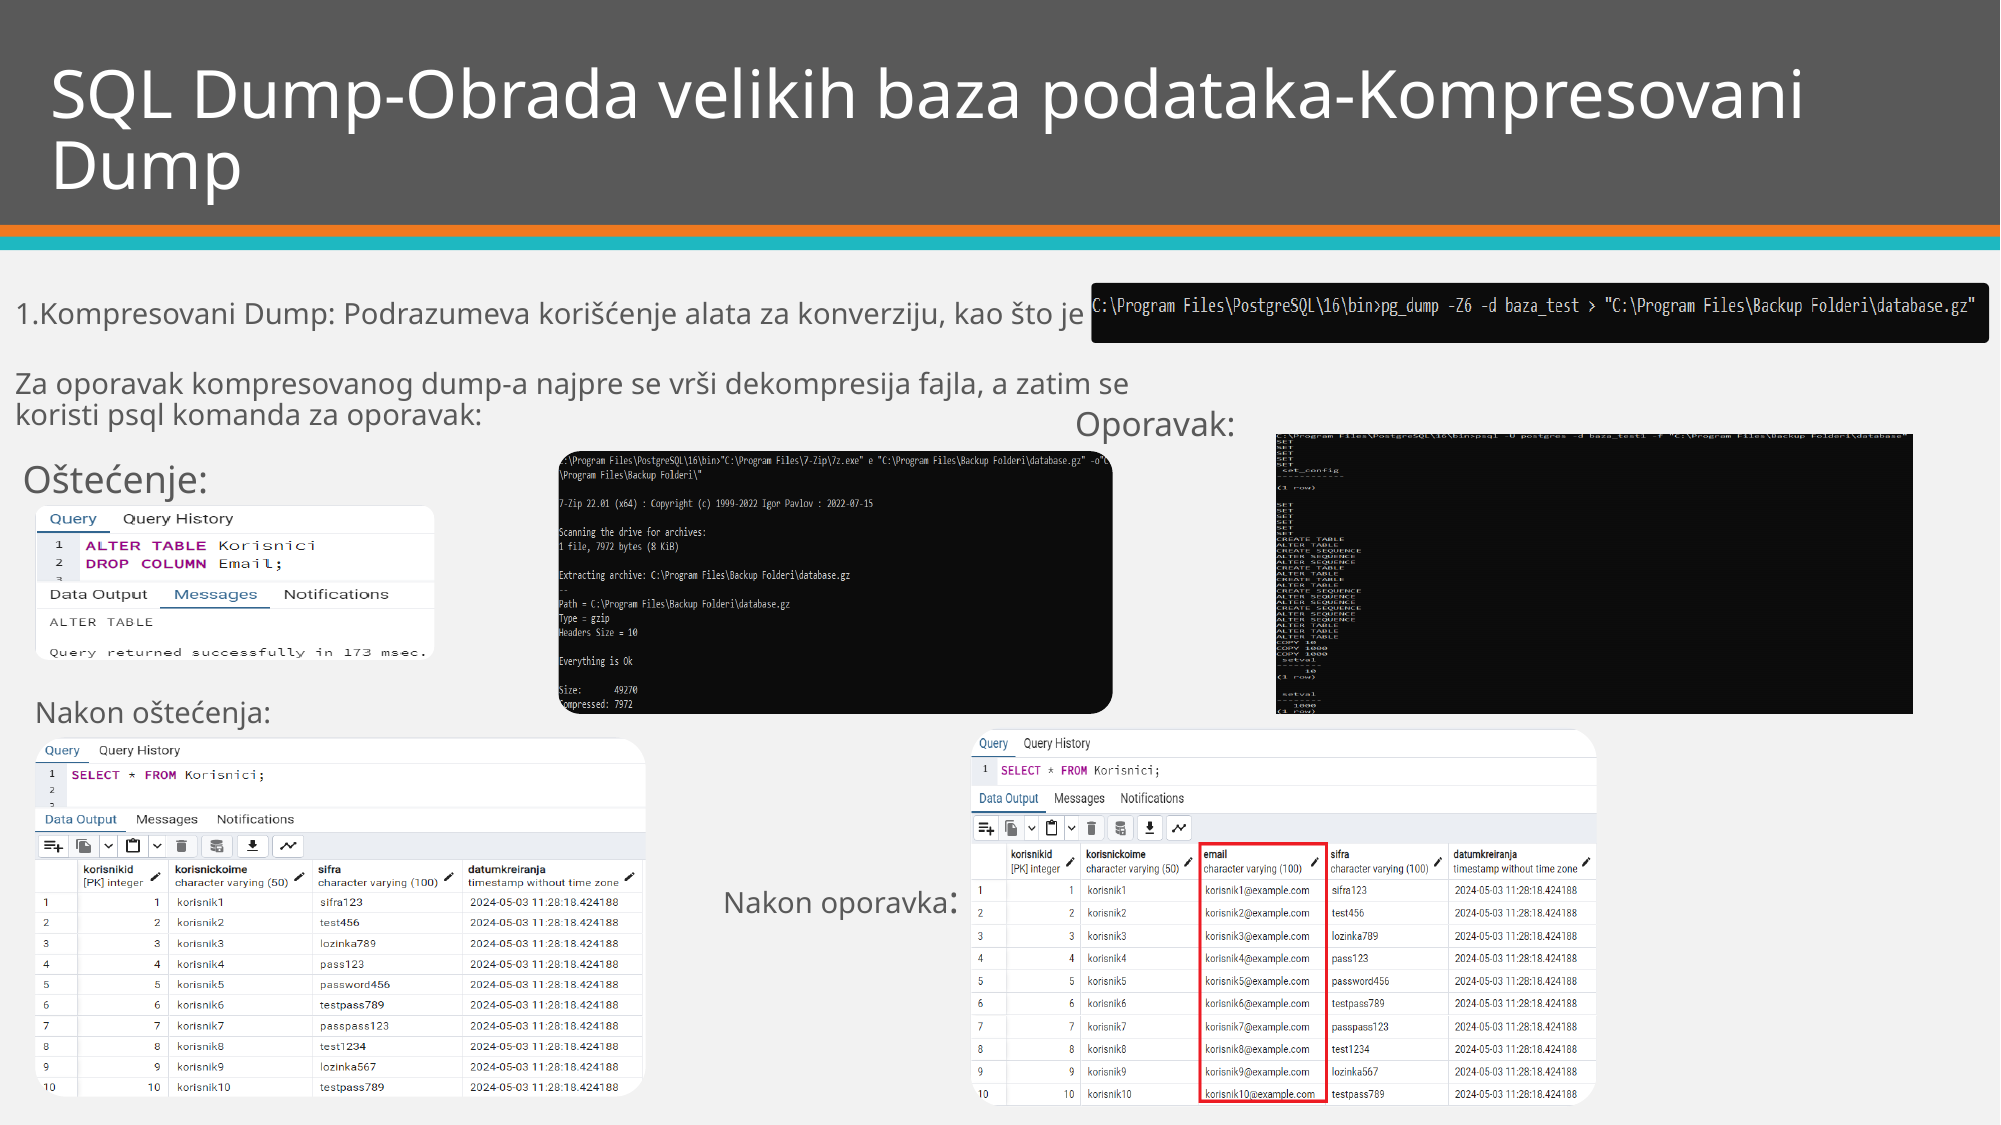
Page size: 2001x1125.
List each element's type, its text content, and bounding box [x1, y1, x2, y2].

list 1.Kompresovani Dump: Podrazumeva korišćenje alata za konverziju, kao što je Z6: Za oporavak kompresovanog dump-a najpre se vrši dekompresija fajla, a zatim se koristi psql komanda za oporavak: [0, 288, 1205, 1084]
picture [34, 505, 435, 660]
text_box Nakon oporavka: [708, 868, 970, 929]
picture [34, 737, 646, 1097]
text_box Oštećenje: [7, 448, 223, 509]
text_box Nakon oštećenja: [19, 687, 286, 737]
picture [1276, 434, 1913, 714]
picture [970, 727, 1597, 1107]
title SQL Dump-Obrada velikih baza podataka-Kompresovani Dump [35, 41, 1956, 212]
text_box Oporavak: [1060, 395, 1251, 451]
picture [1090, 282, 1990, 344]
picture [557, 451, 1113, 714]
